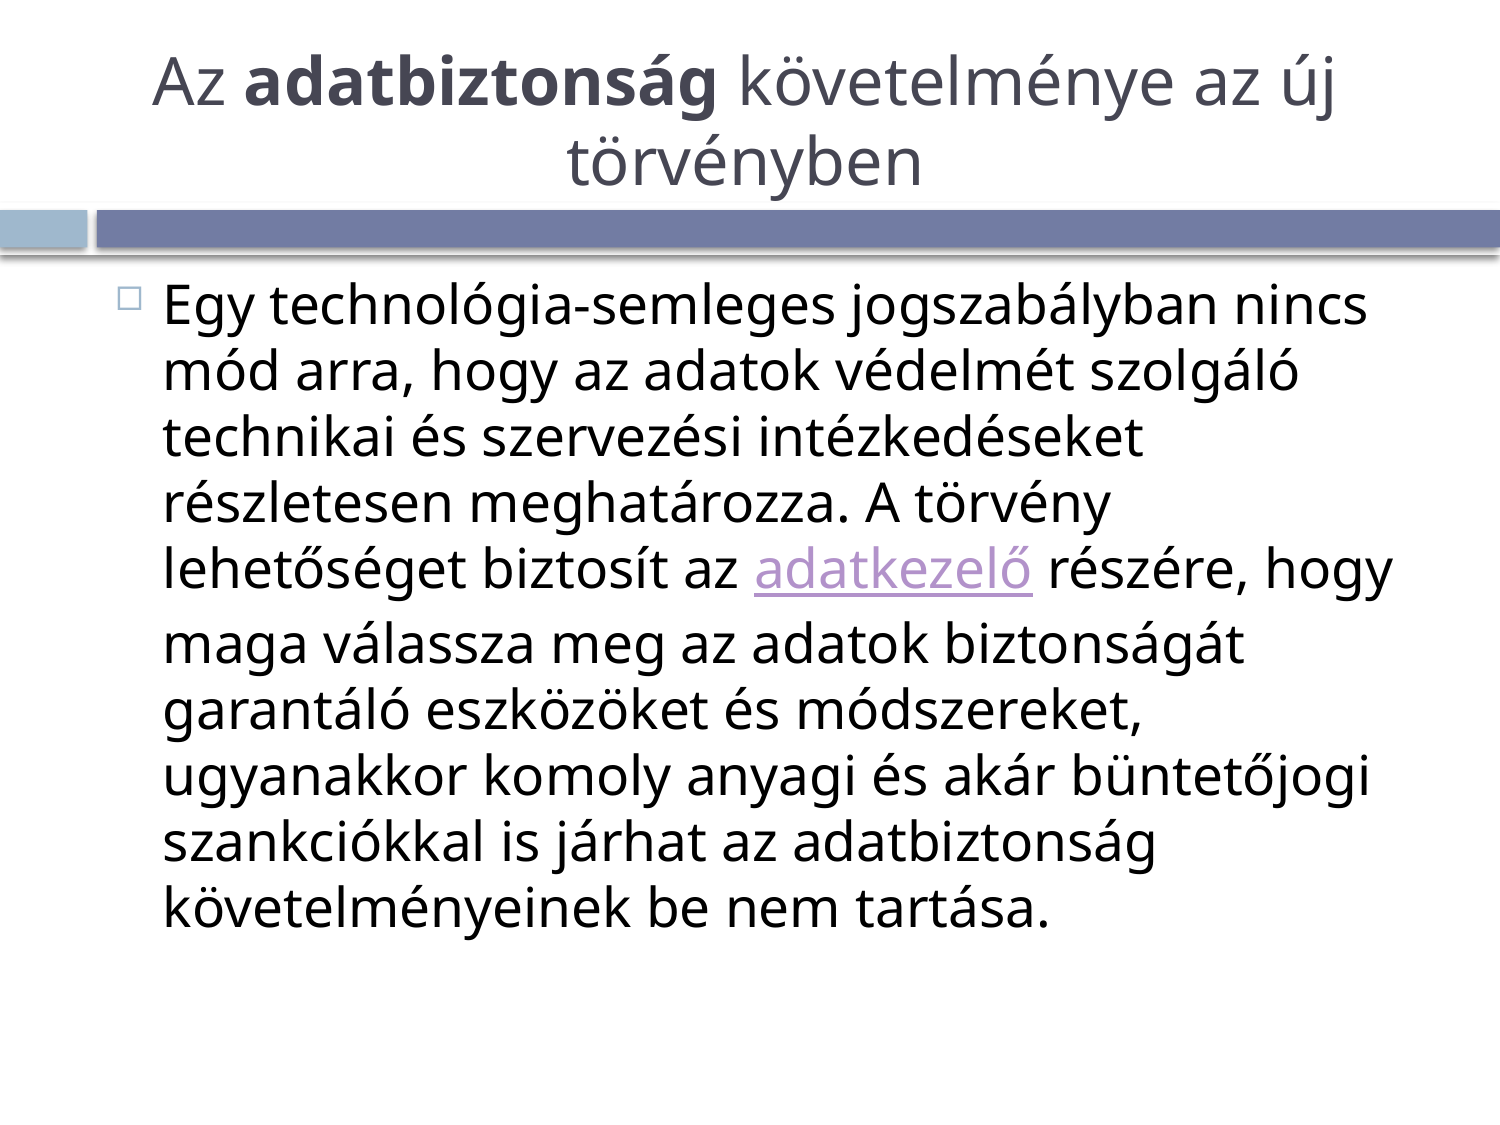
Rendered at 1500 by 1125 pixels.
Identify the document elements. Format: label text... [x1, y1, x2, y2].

title Az adatbiztonság követelménye az új törvényben [53, 37, 1438, 200]
list Egy technológia-semleges jogszabályban nincs mód arra, hogy az adatok védelmét szolgáló technikai és szervezési intézkedéseket részletesen meghatározza. A törvény lehetőséget biztosít az adatkezelő részére, hogy maga válassza meg az adatok biztonságát garantáló eszközöket és módszereket, ugyanakkor komoly anyagi és akár büntetőjogi szankciókkal is járhat az adatbiztonság követelményeinek be nem tartása. [100, 262, 1438, 1000]
